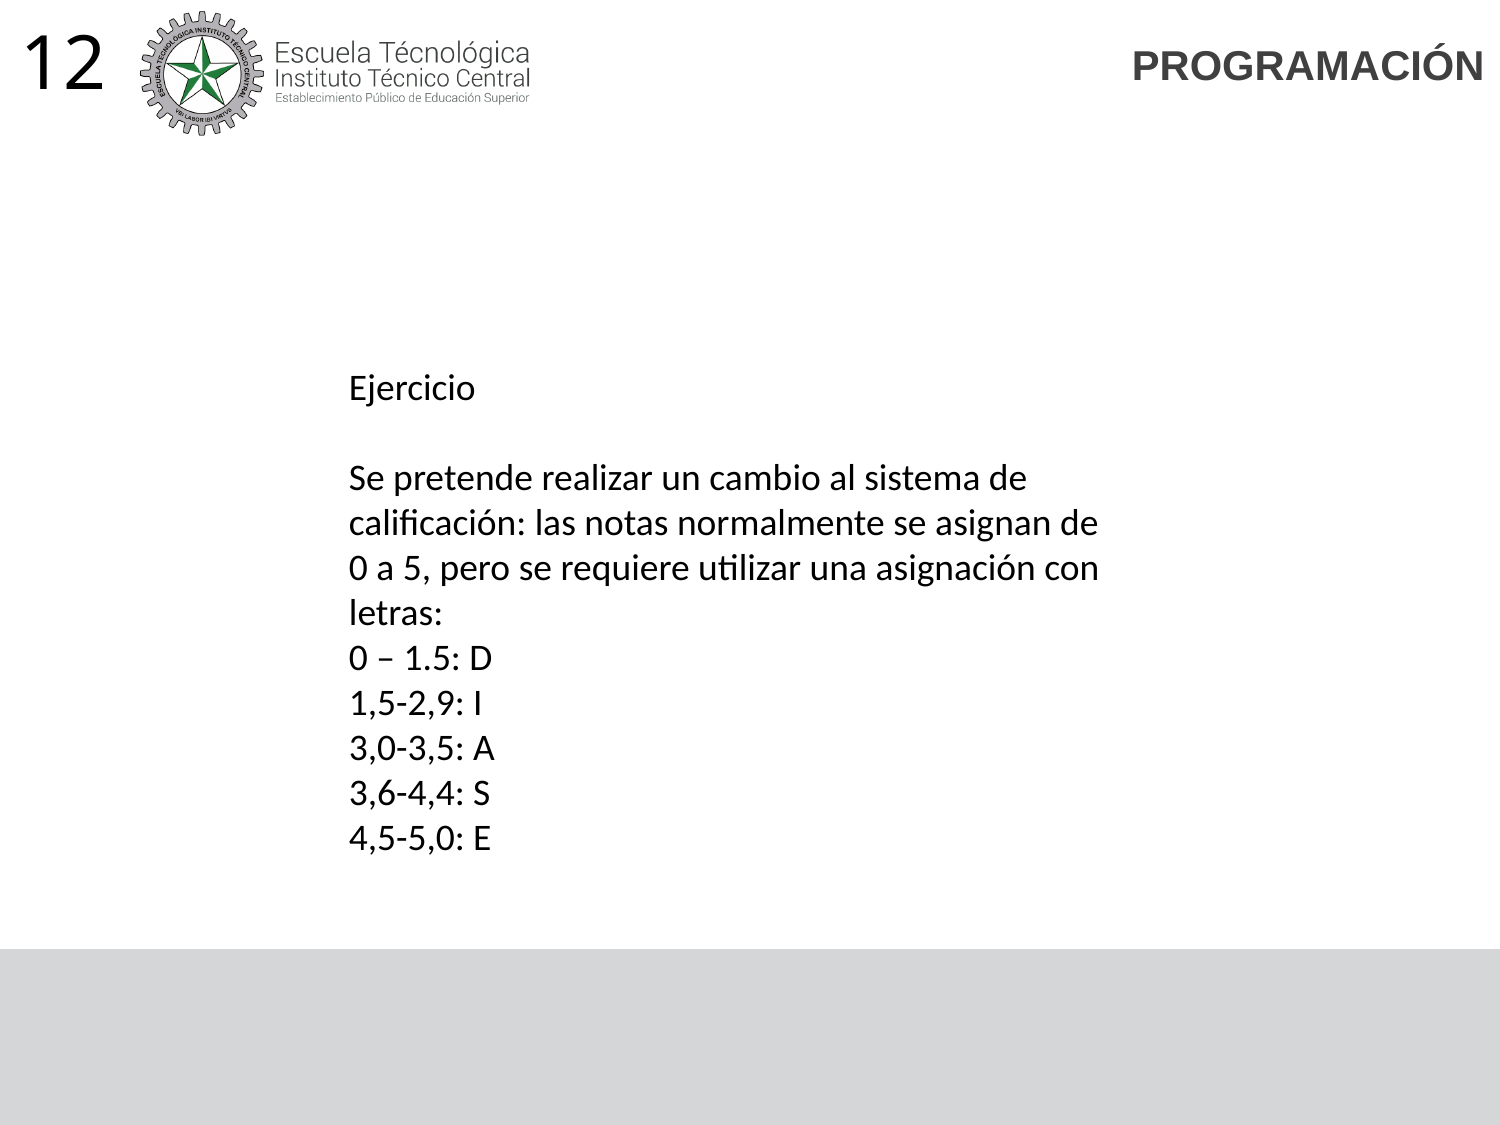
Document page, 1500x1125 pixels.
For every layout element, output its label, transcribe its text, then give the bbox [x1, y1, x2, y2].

title 12 [0, 0, 128, 114]
text_box PROGRAMACIÓN [538, 31, 1500, 114]
text_box Ejercicio Se pretende realizar un cambio al sistema de calificación: las notas normalmente se asignan de 0 a 5, pero se requiere utilizar una asignación con letras: 0 – 1.5: D 1,5-2,9: I 3,0-3,5: A 3,6-4,4: S 4,5-5,0: E [334, 355, 1138, 866]
picture [130, 7, 538, 138]
